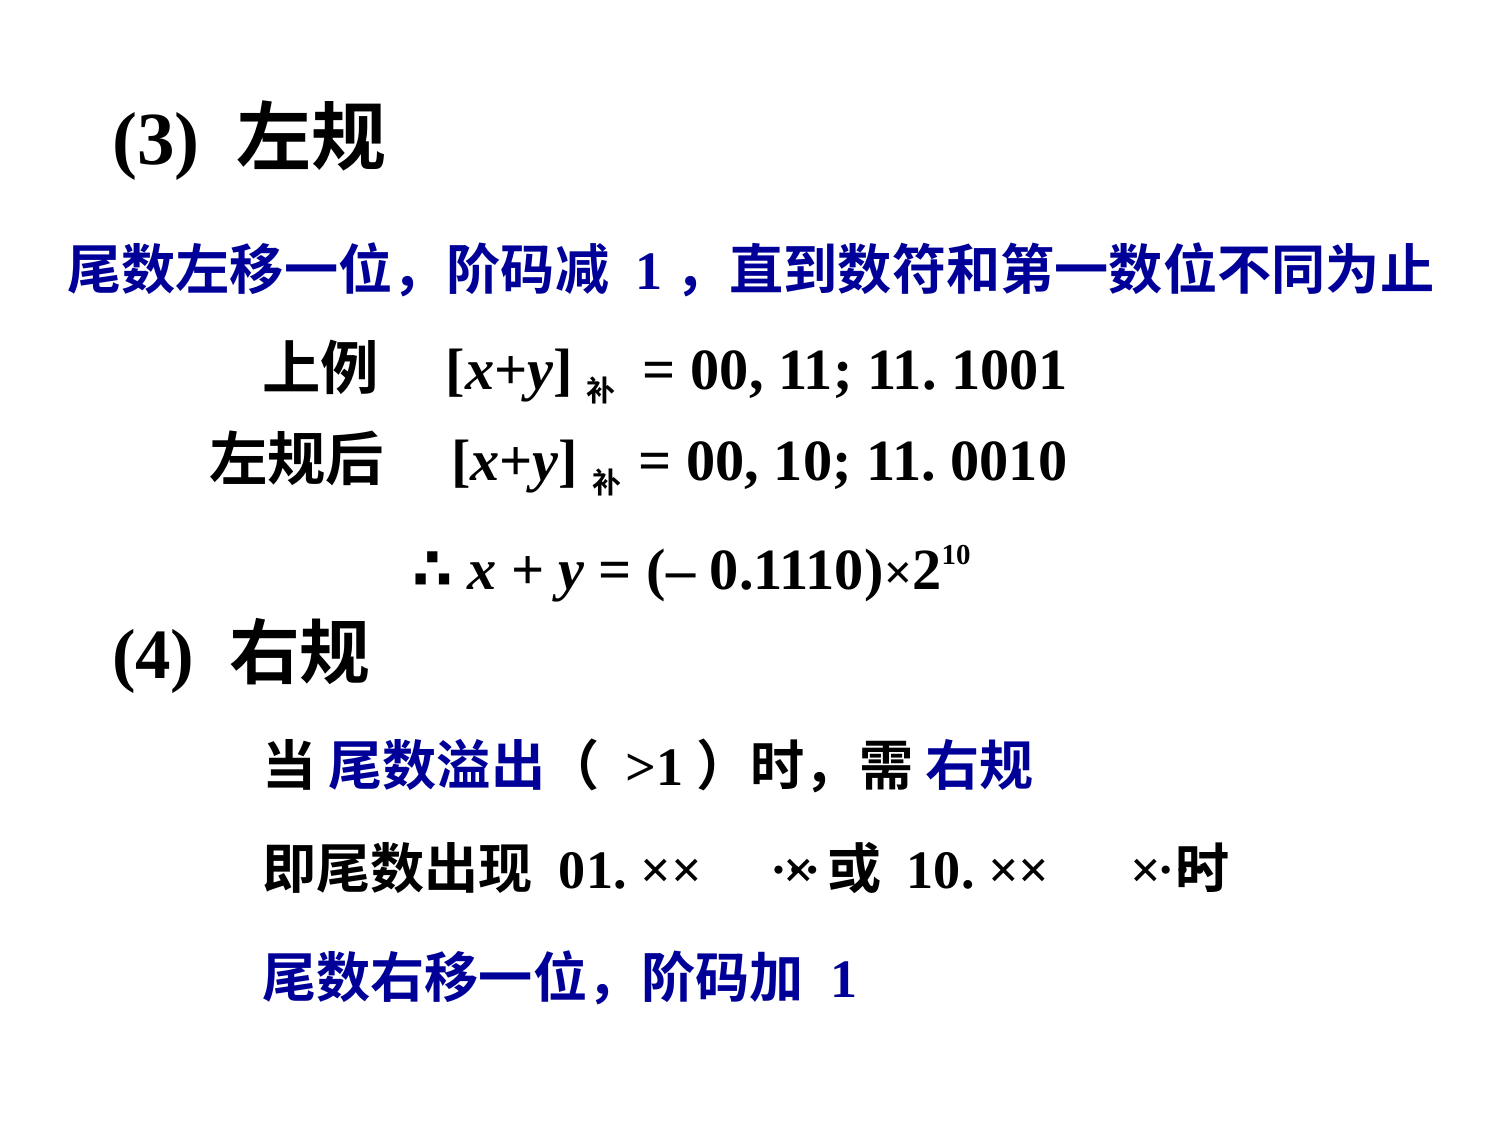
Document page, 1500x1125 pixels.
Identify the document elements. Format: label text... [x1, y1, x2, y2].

text_box ∴ x + y = (– 0.1110)×210 [397, 523, 1138, 609]
text_box 左规后 [x+y]补 = 00, 10; 11. 0010 [194, 414, 1288, 507]
text_box 尾数左移一位，阶码减 1，直到数符和第一数位不同为止 [52, 227, 1462, 308]
text_box (4) 右规 [97, 599, 575, 700]
text_box 尾数右移一位，阶码加 1 [247, 935, 1069, 1016]
text_box (3) 左规 [97, 82, 550, 187]
text_box 当 尾数溢出（ >1）时，需 右规 [247, 723, 1188, 804]
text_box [247, 816, 1400, 908]
text_box 上例 [x+y]补 = 00, 11; 11. 1001 [247, 323, 1388, 415]
